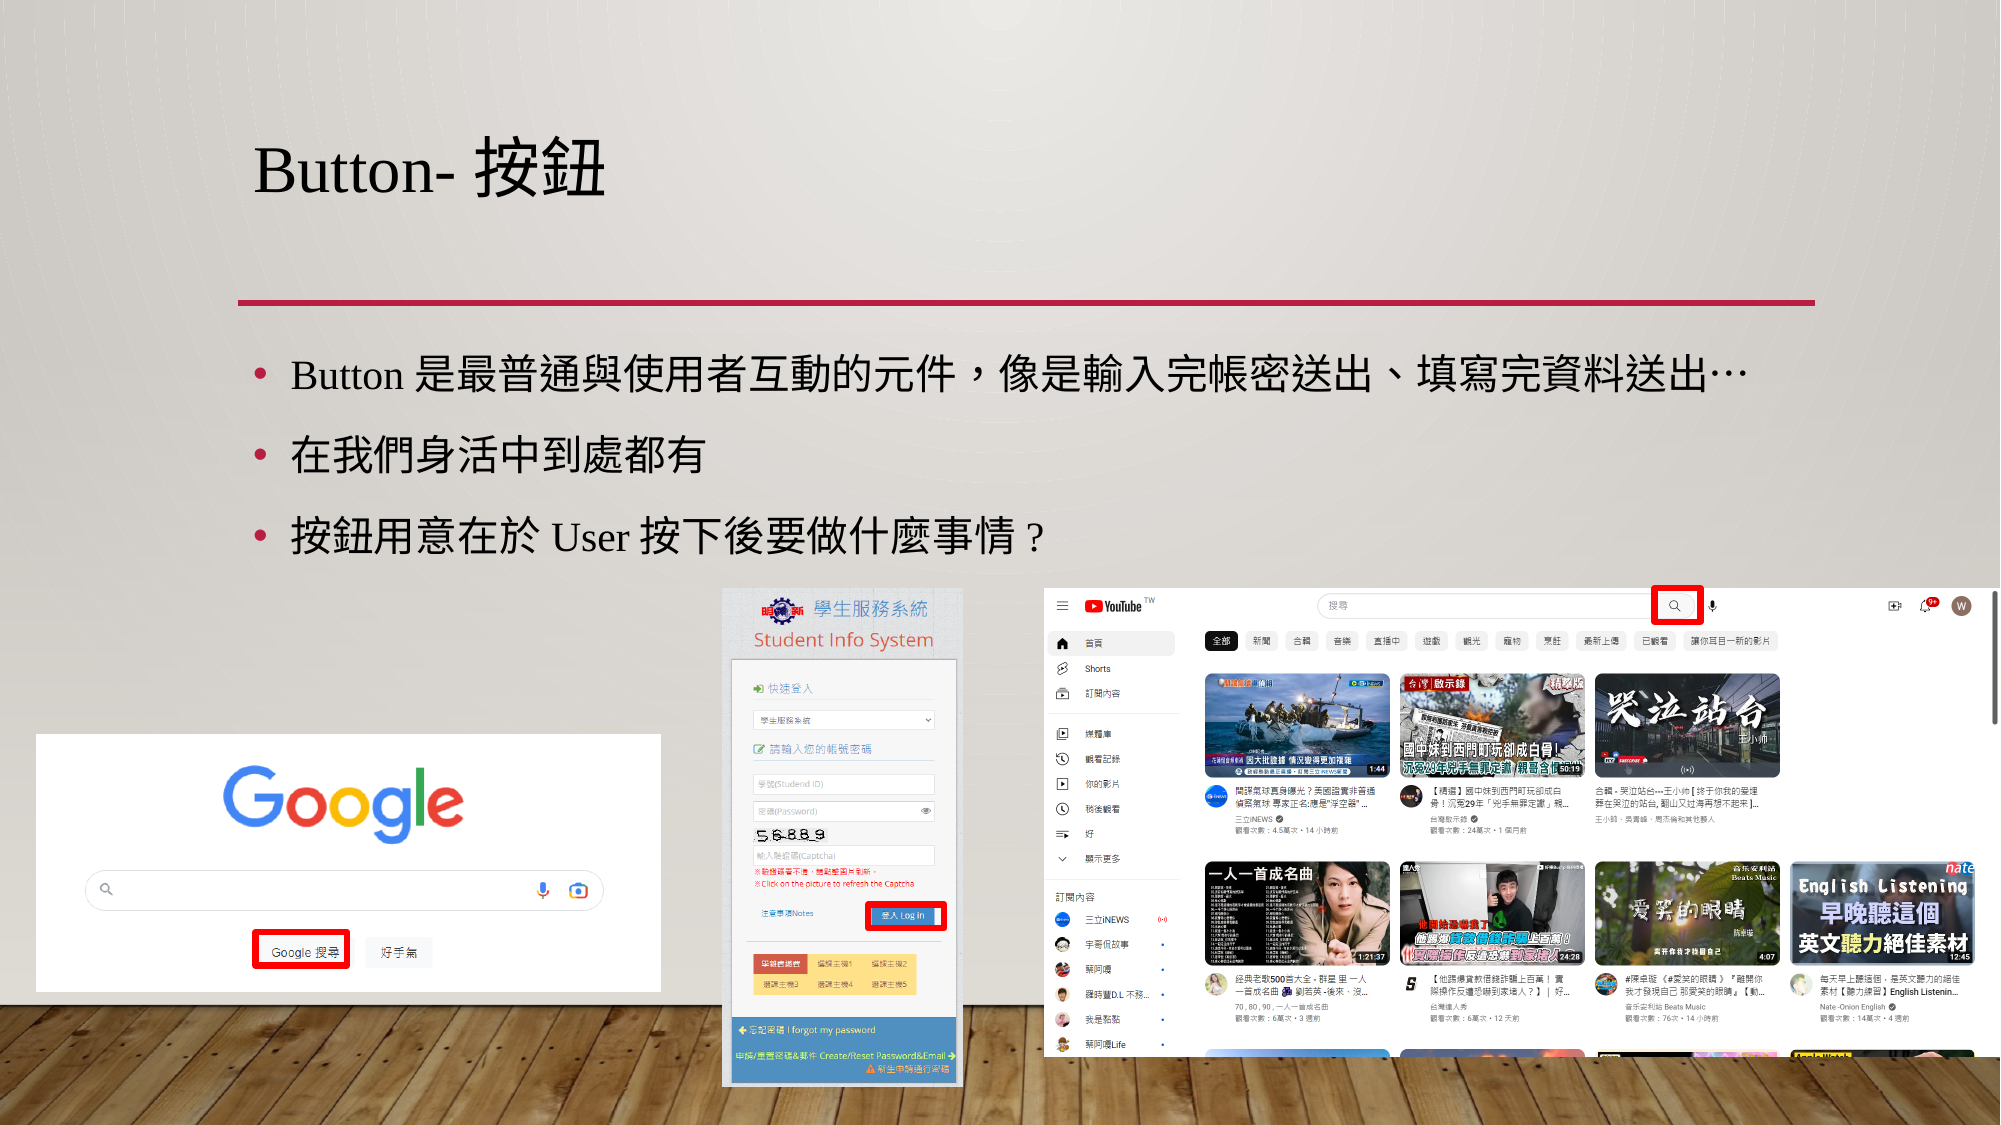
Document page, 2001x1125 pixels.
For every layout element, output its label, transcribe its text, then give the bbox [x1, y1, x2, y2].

picture [0, 587, 2000, 1125]
title Button-按鈕 [238, 127, 1814, 300]
list Button是最普通與使用者互動的元件，像是輸入完帳密送出、填寫完資料送出… 在我們身活中到處都有 按鈕用意在於User按下後要做什麼事情? [238, 330, 1814, 897]
picture [36, 733, 661, 992]
